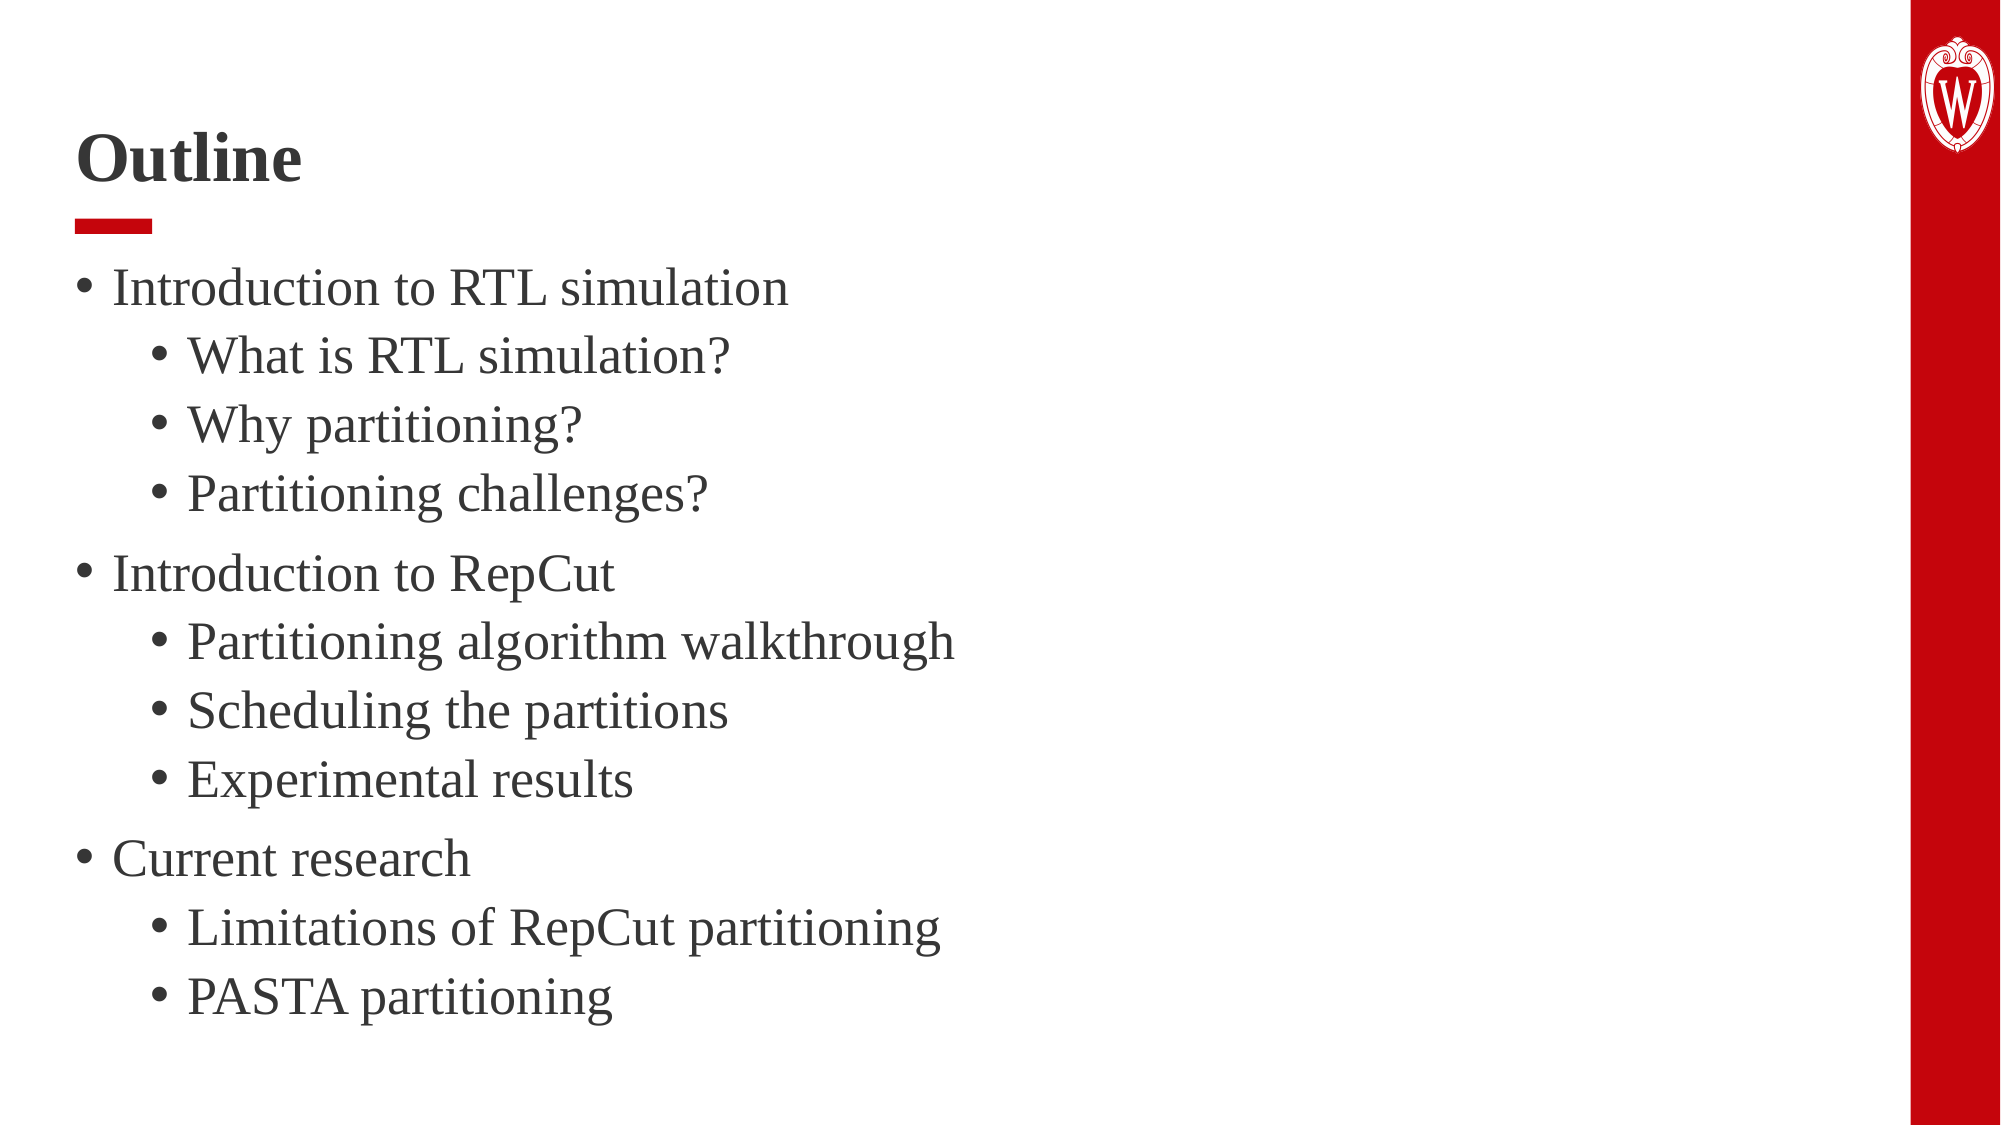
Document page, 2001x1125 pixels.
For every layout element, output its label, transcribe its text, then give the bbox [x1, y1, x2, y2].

list Introduction to RTL simulation What is RTL simulation? Why partitioning? Partitioning challenges? Introduction to RepCut Partitioning algorithm walkthrough Scheduling the partitions Experimental results Current research Limitations of RepCut partitioning PASTA partitioning [75, 250, 1688, 1125]
picture [1920, 36, 1995, 154]
title Outline [75, 111, 1863, 197]
